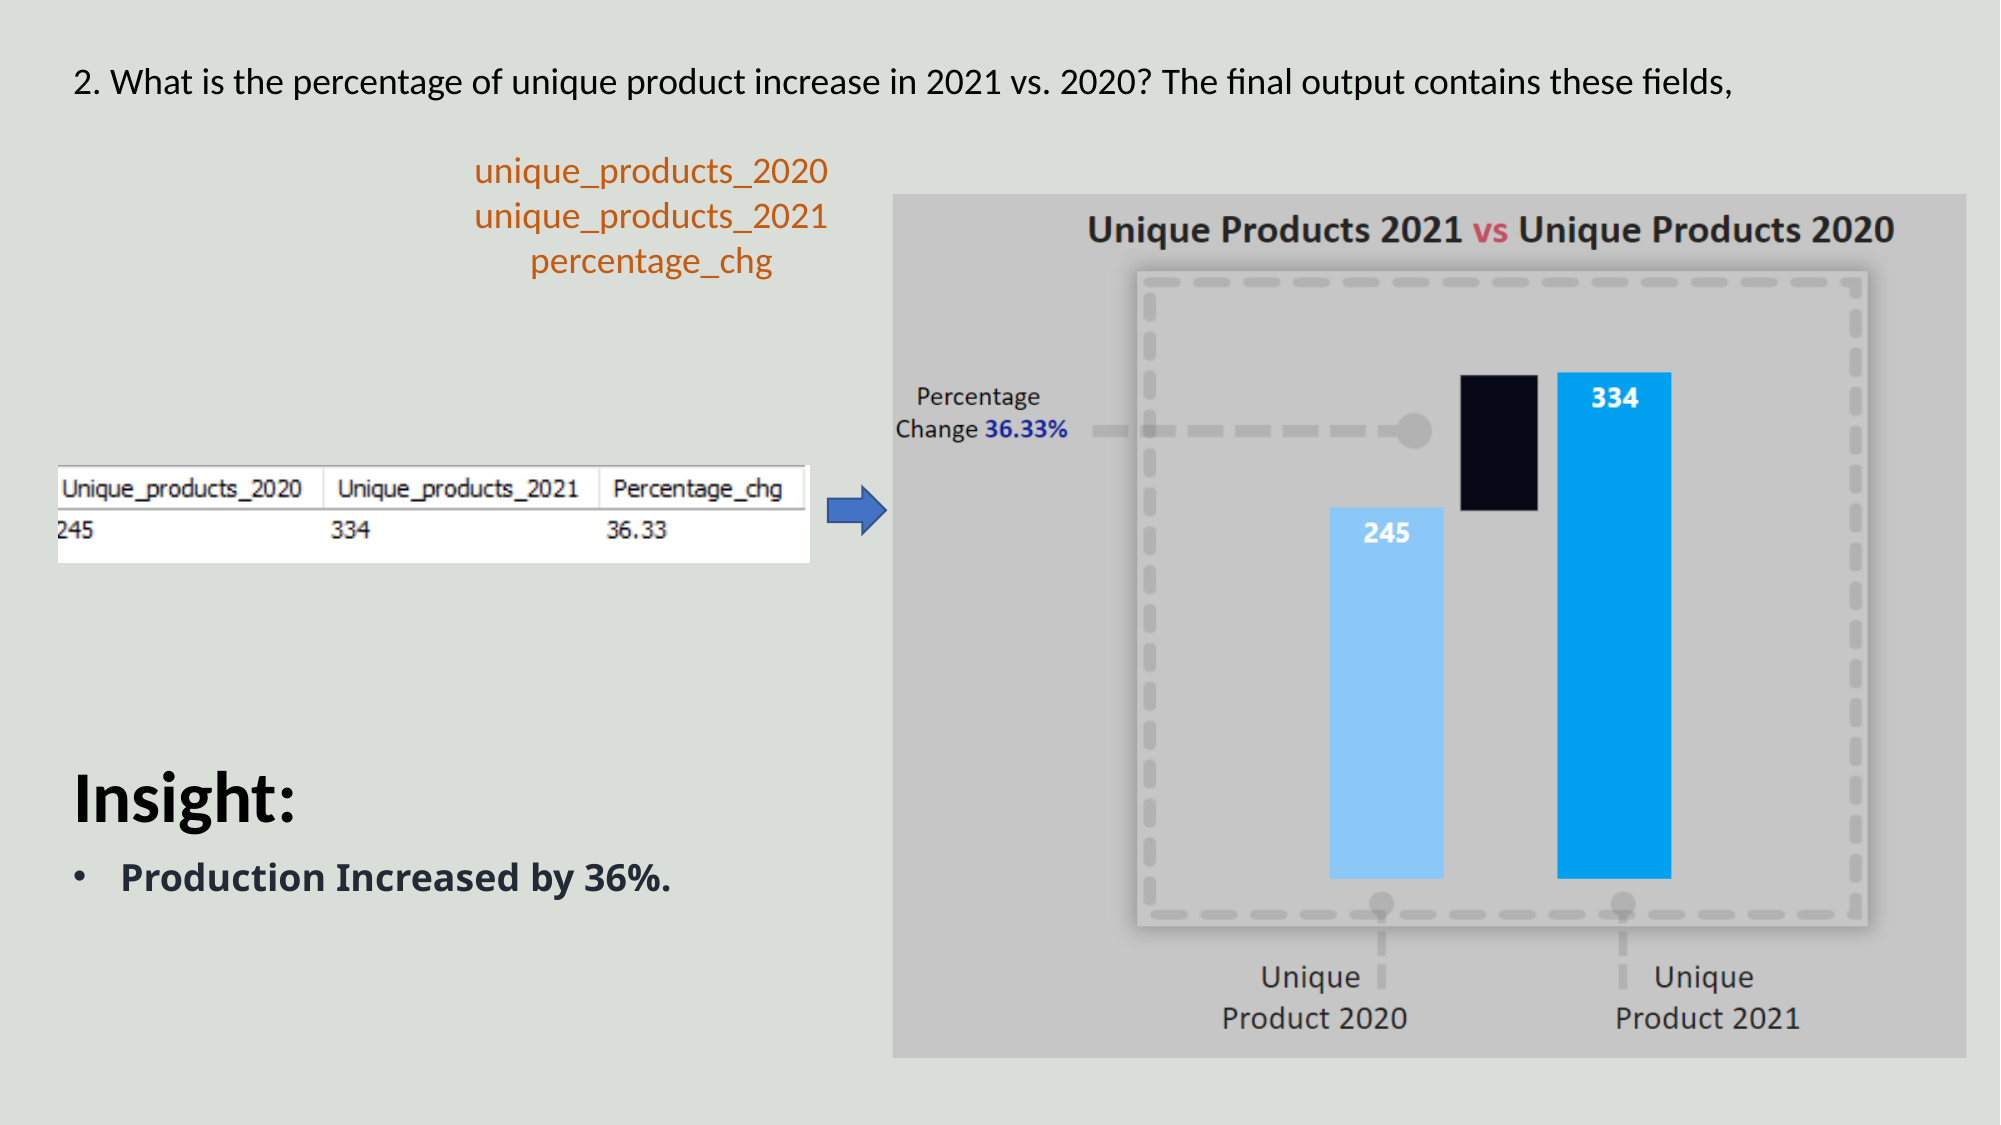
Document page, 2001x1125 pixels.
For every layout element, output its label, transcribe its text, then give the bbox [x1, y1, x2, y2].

text_box [826, 484, 888, 537]
picture [892, 194, 1967, 1058]
text_box Insight: [58, 742, 370, 845]
text_box Production Increased by 36%. [58, 846, 868, 906]
text_box unique_products_2020 unique_products_2021 percentage_chg [417, 139, 886, 334]
picture [58, 465, 810, 563]
text_box 2. What is the percentage of unique product increase in 2021 vs. 2020? The final output contains these fields, [58, 49, 1963, 110]
